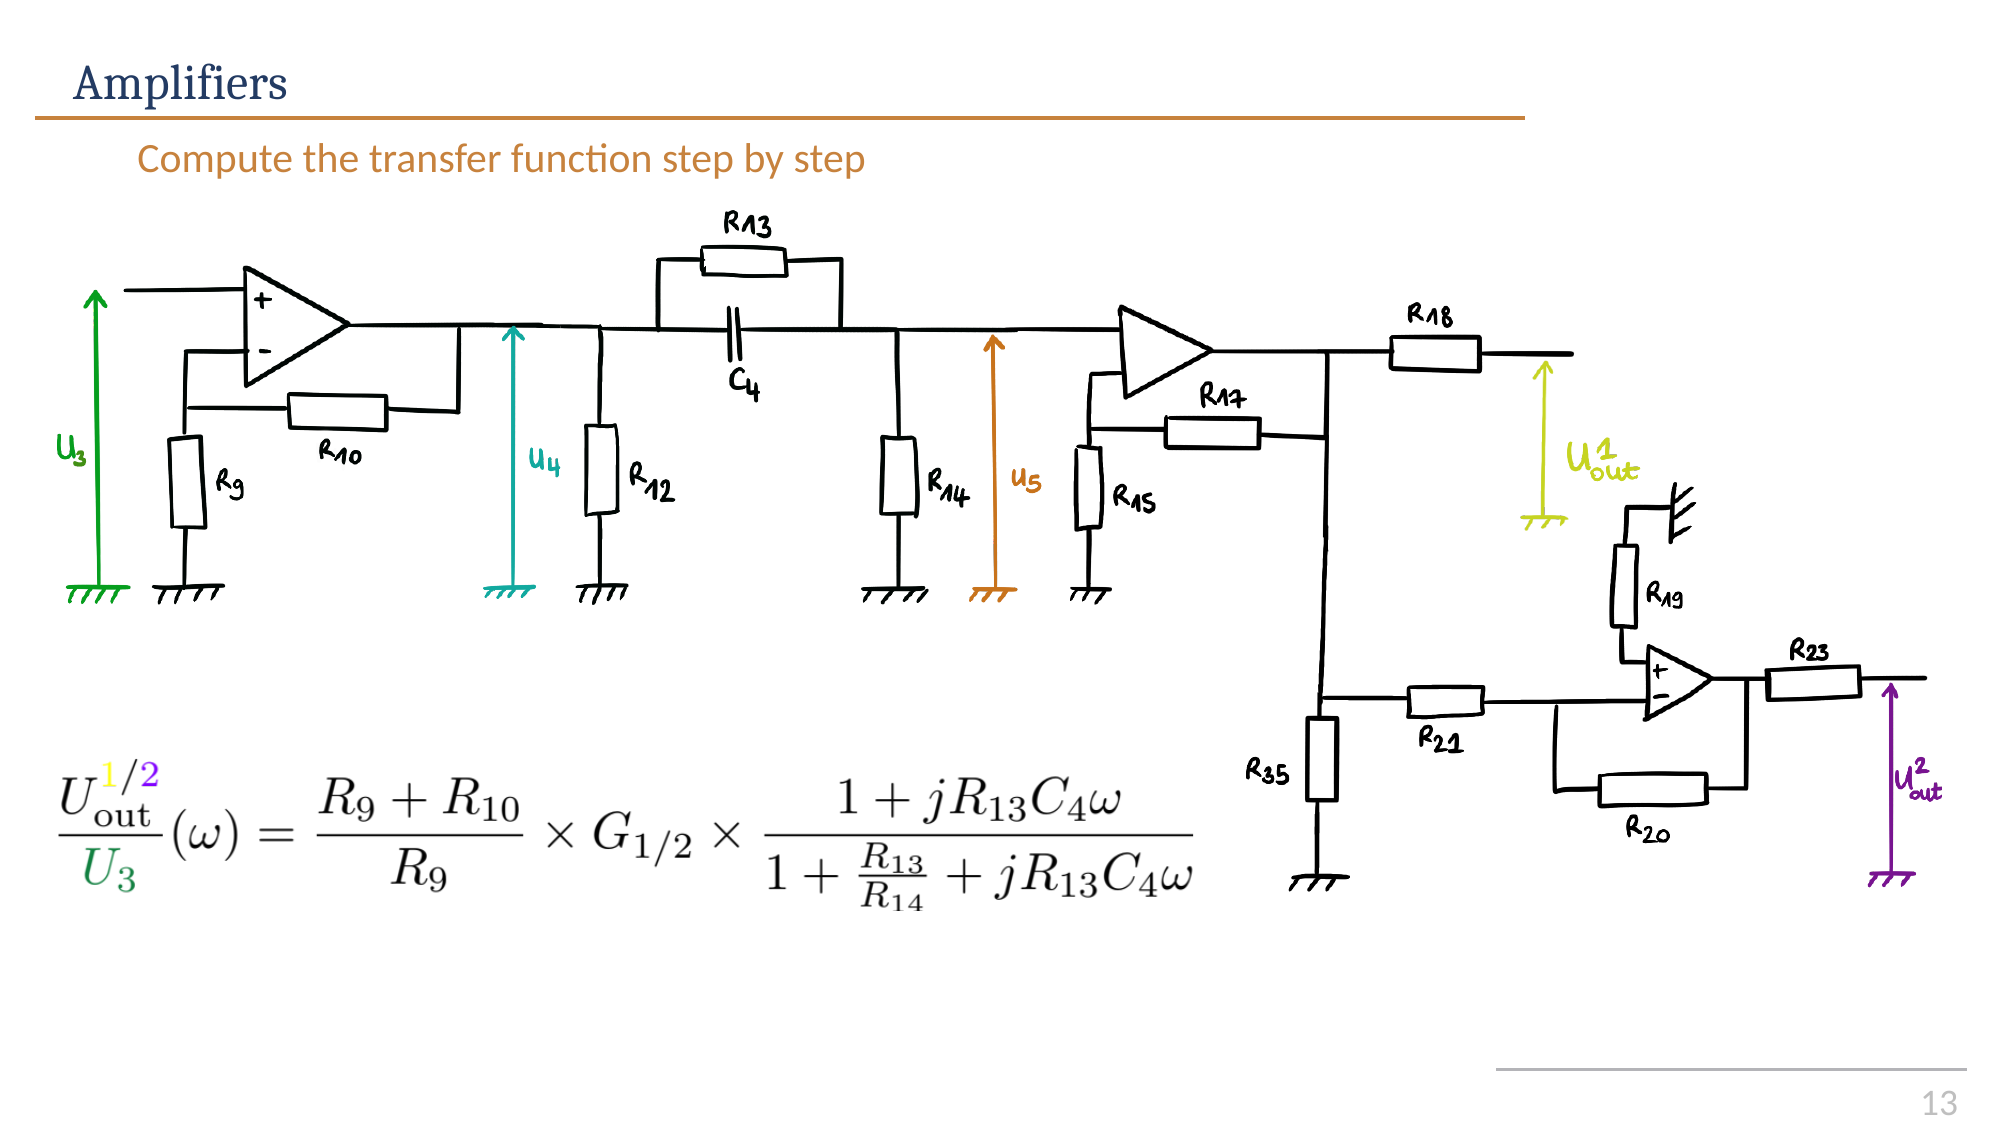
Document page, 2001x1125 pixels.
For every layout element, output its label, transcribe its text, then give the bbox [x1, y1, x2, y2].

text_box 13 [1814, 1071, 1974, 1125]
picture [49, 0, 1942, 944]
